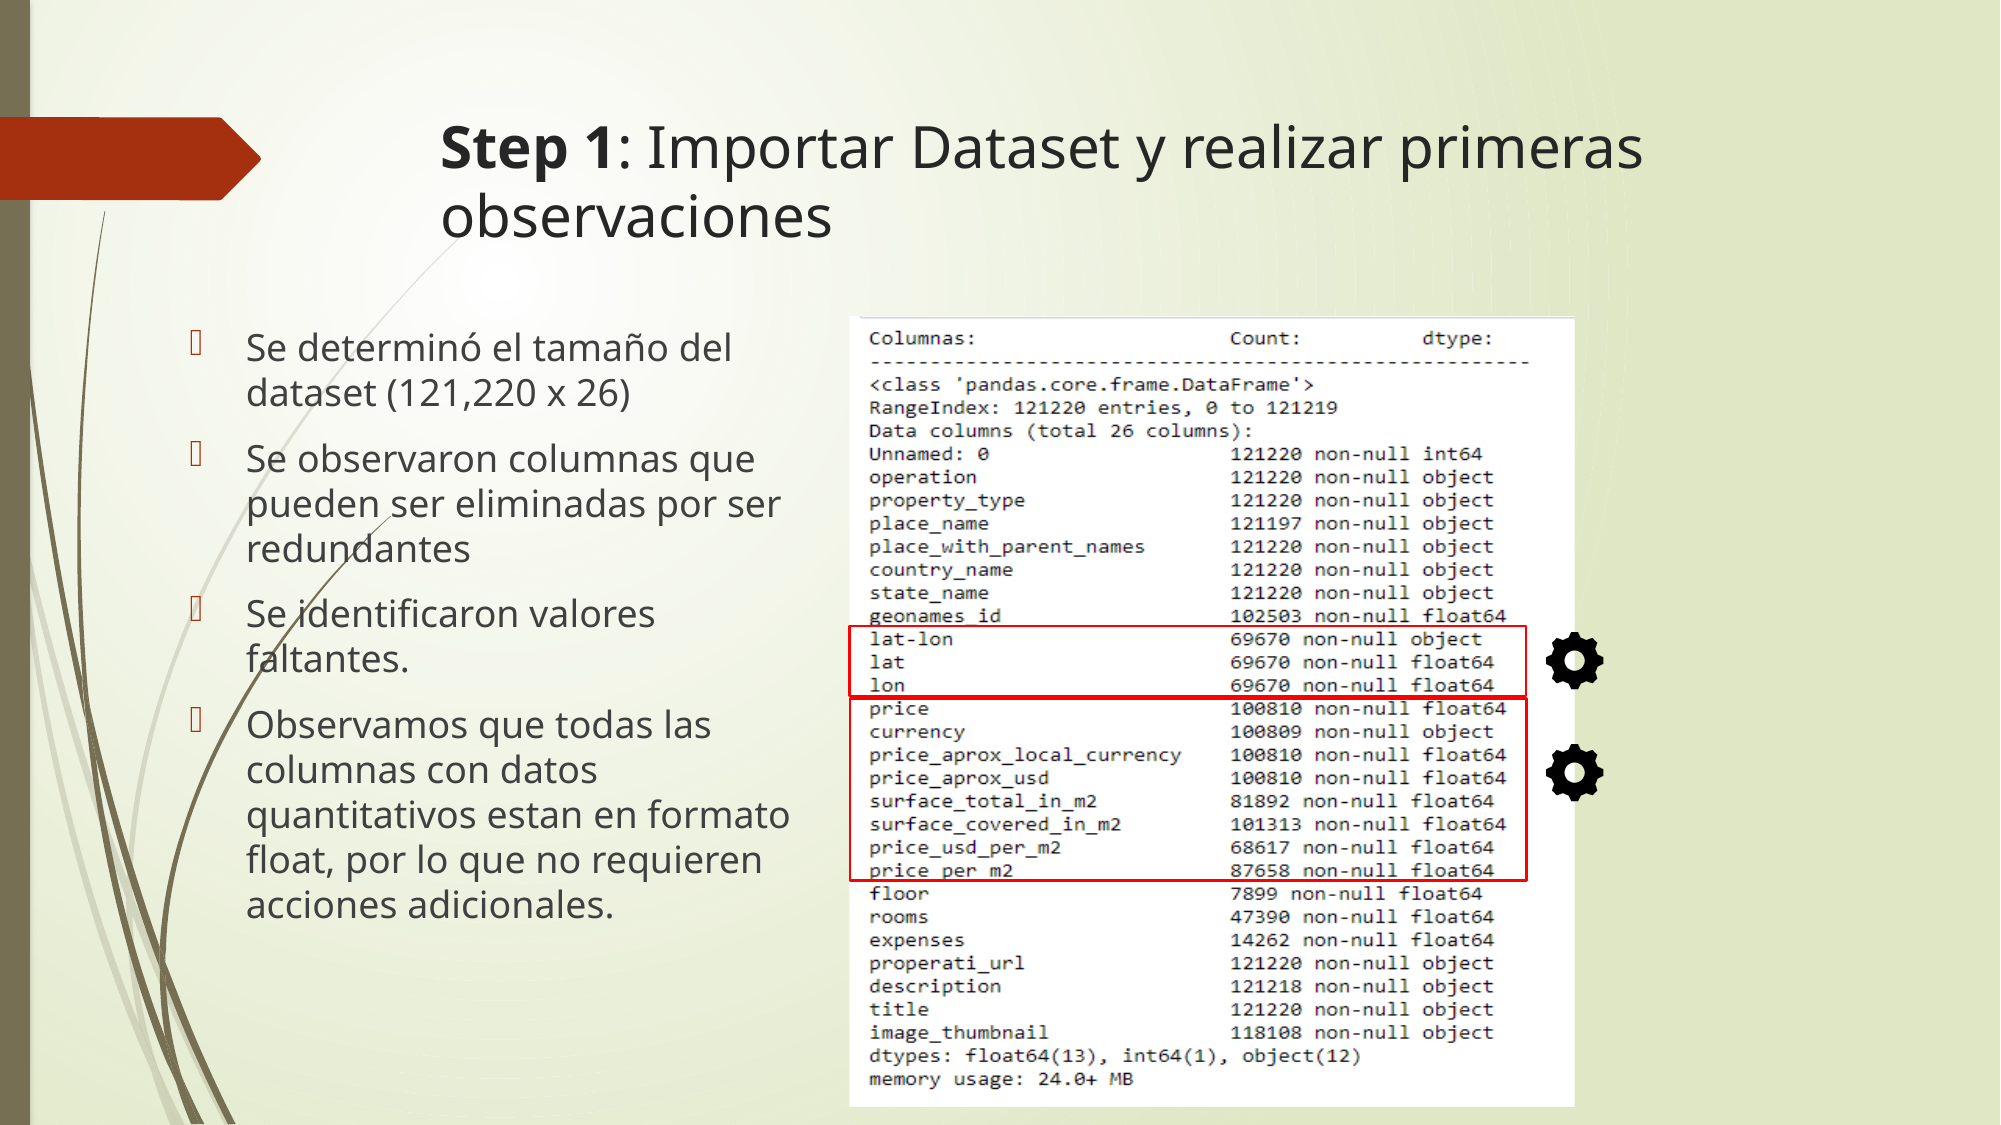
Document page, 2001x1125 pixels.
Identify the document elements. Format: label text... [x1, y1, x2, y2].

list Se determinó el tamaño del dataset (121,220 x 26) Se observaron columnas que pueden ser eliminadas por ser redundantes Se identificaron valores faltantes. Observamos que todas las columnas con datos quantitativos estan en formato float, por lo que no requieren acciones adicionales. [174, 316, 836, 1107]
picture [849, 316, 1616, 1107]
title Step 1: Importar Dataset y realizar primeras observaciones [425, 102, 1867, 313]
